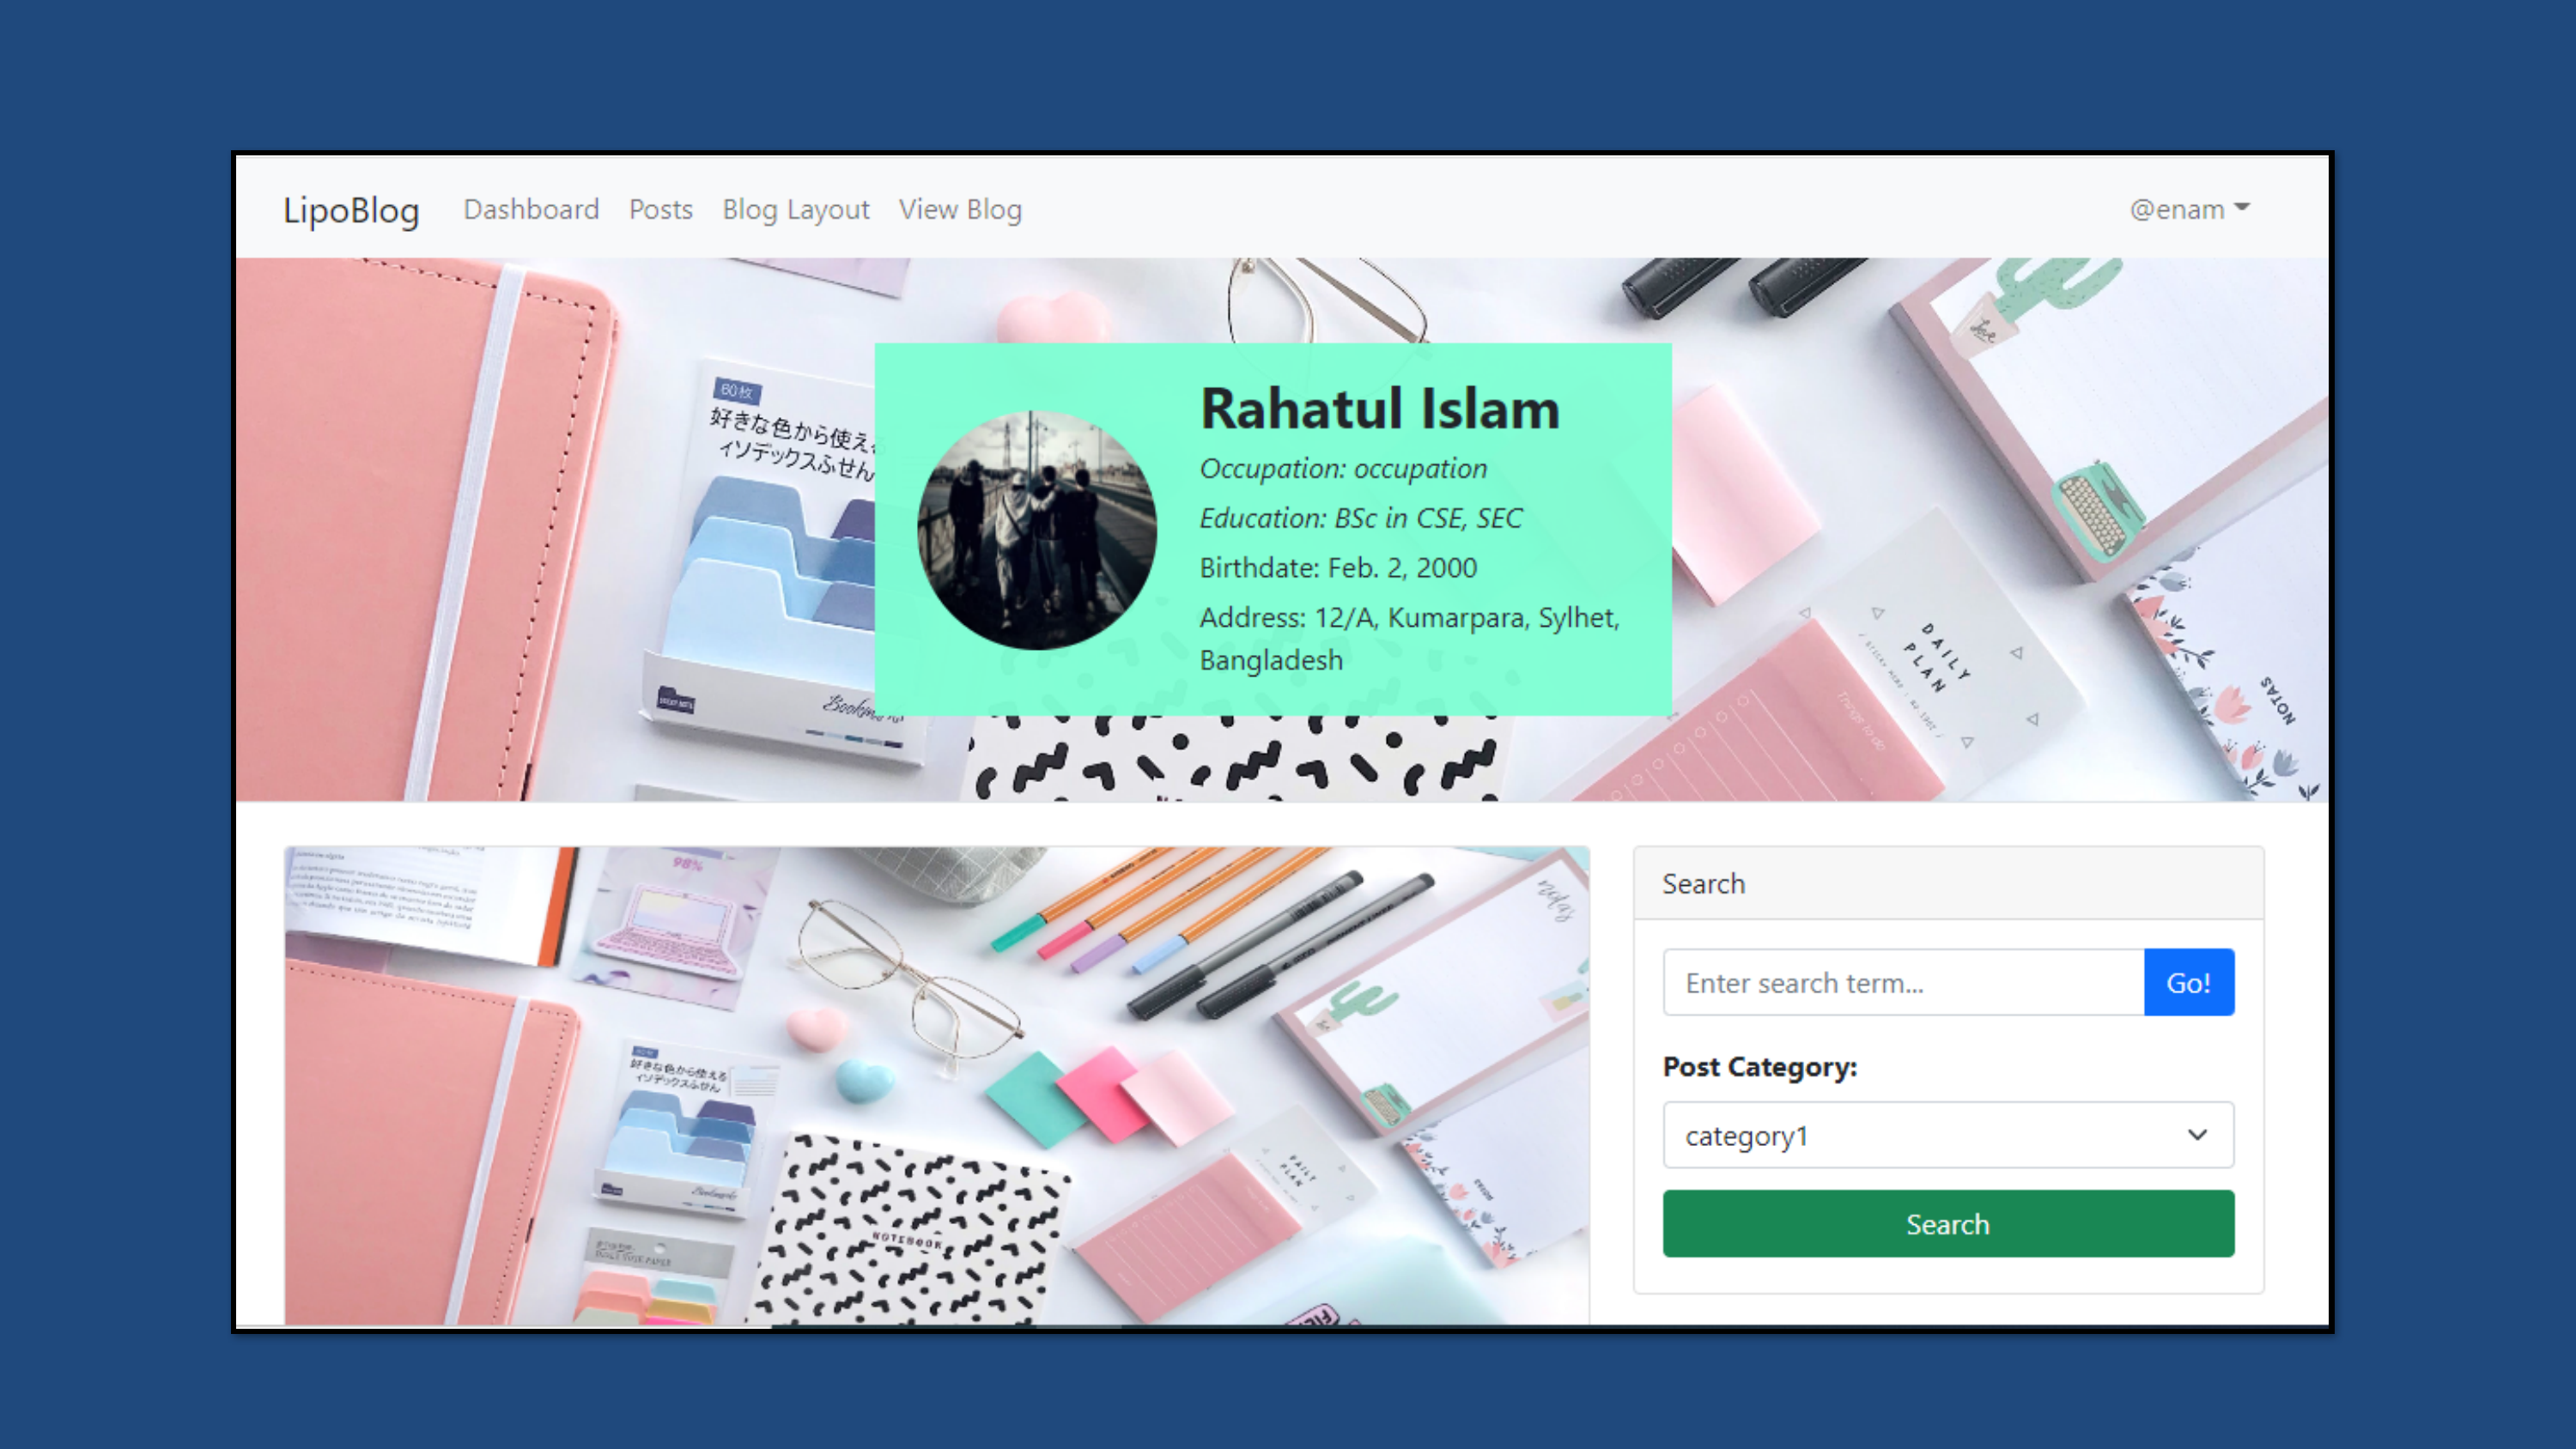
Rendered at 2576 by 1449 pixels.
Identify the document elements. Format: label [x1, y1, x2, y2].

picture [235, 155, 2330, 1330]
